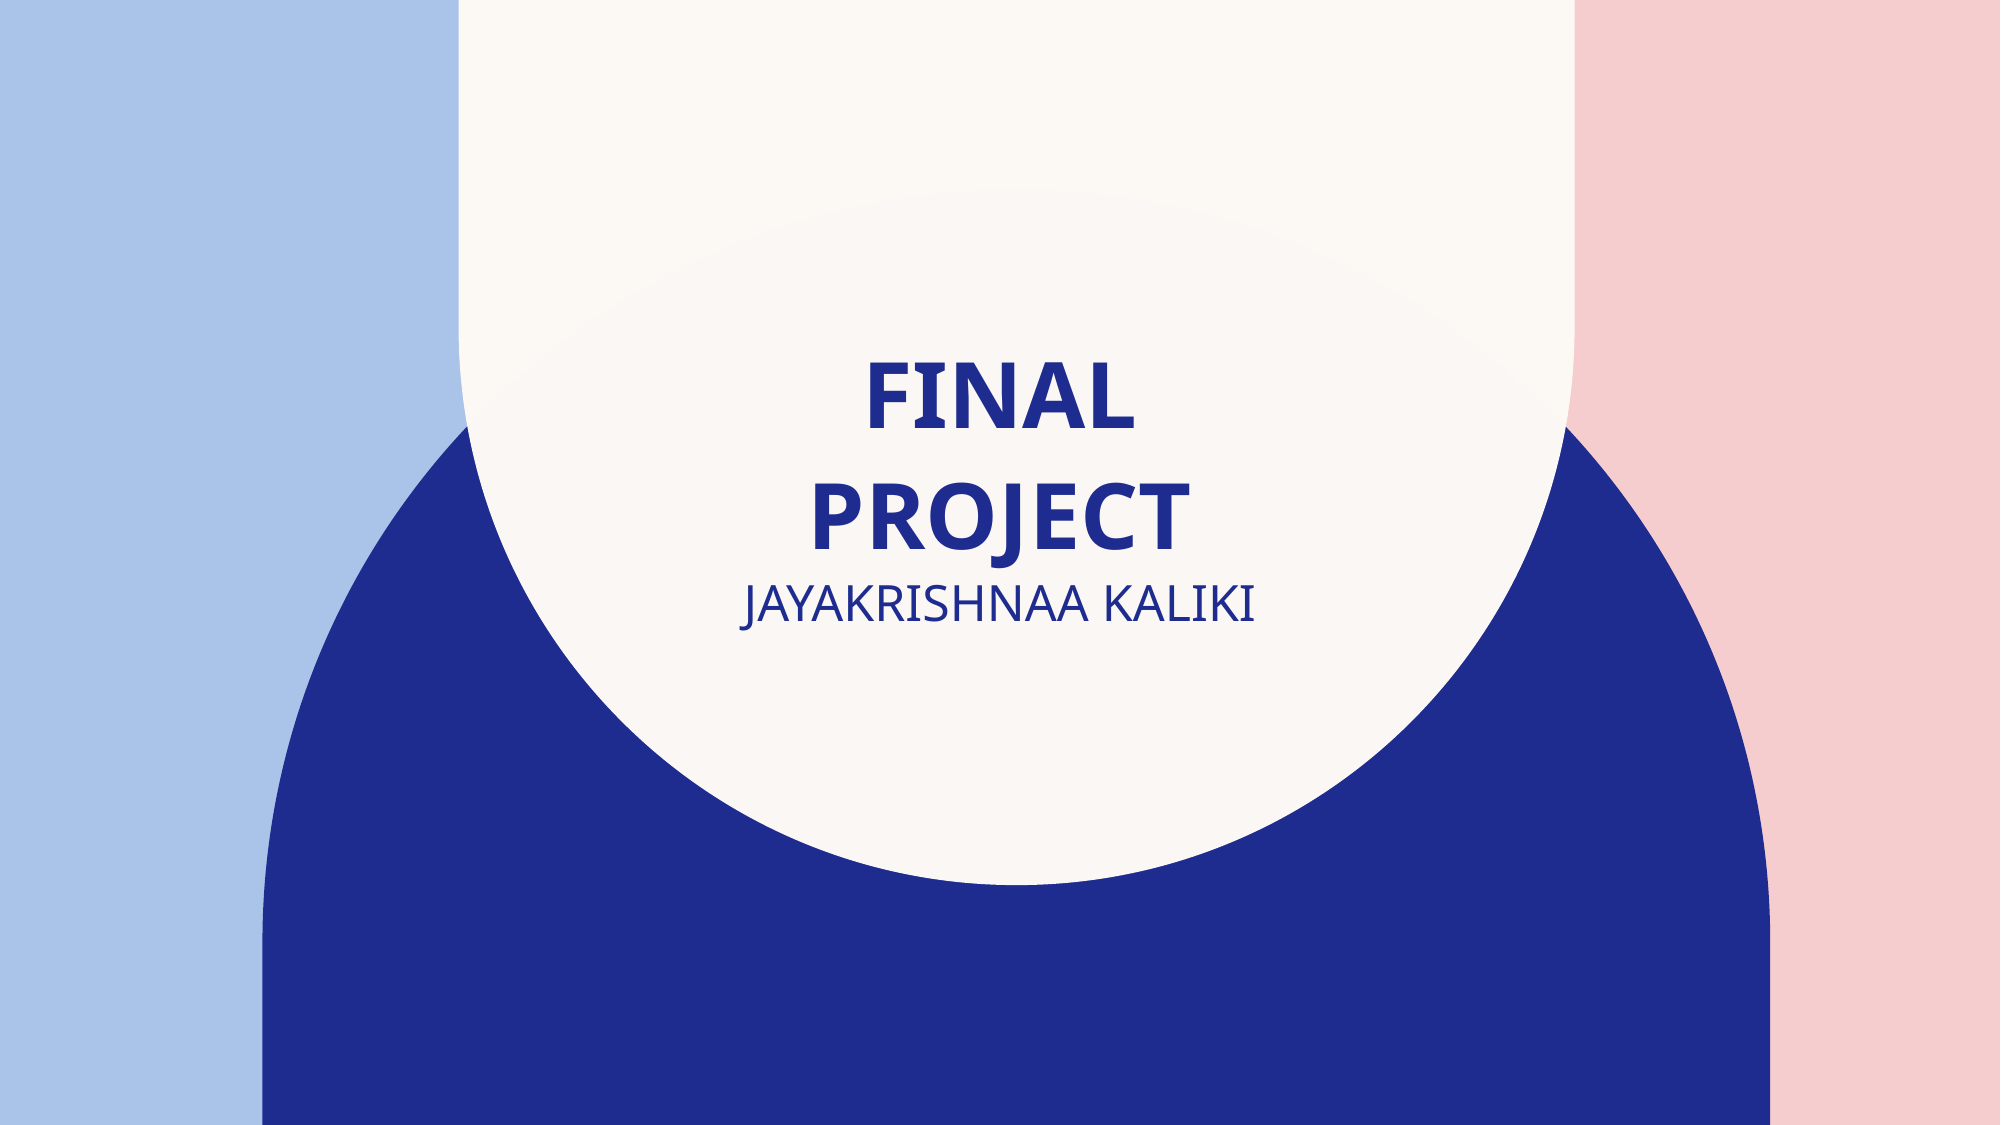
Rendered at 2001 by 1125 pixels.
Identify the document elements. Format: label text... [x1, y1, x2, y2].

title FINAL PROJECT [558, 325, 1442, 527]
subtitle JAYAKRISHNAA KALIKI [713, 571, 1287, 716]
